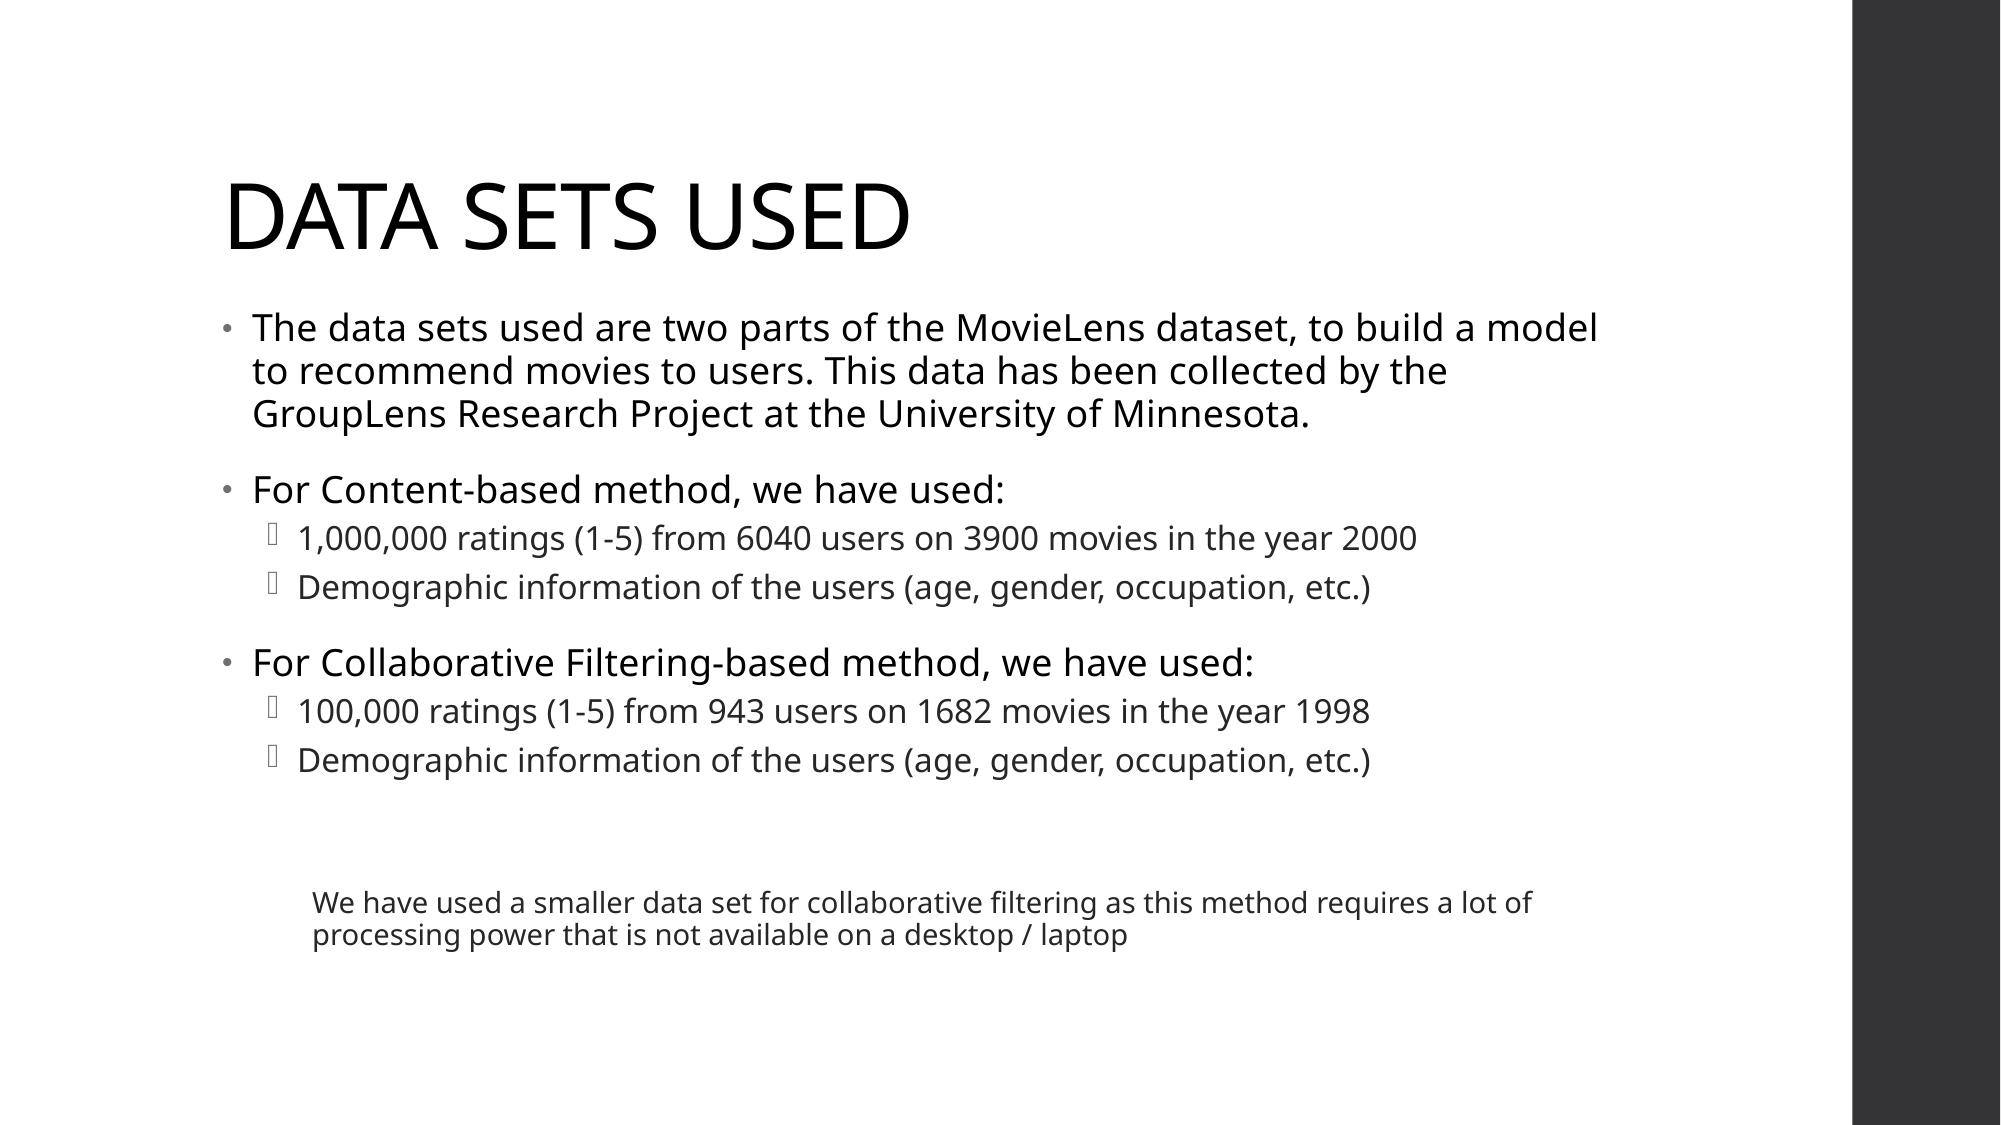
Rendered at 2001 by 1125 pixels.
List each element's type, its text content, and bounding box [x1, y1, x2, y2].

title DATA SETS USED [206, 60, 1797, 278]
list The data sets used are two parts of the MovieLens dataset, to build a model to recommend movies to users. This data has been collected by the GroupLens Research Project at the University of Minnesota. For Content-based method, we have used: 1,000,000 ratings (1-5) from 6040 users on 3900 movies in the year 2000 Demographic information of the users (age, gender, occupation, etc.) For Collaborative Filtering-based method, we have used: 100,000 ratings (1-5) from 943 users on 1682 movies in the year 1998 Demographic information of the users (age, gender, occupation, etc.) We have used a smaller data set for collaborative filtering as this method requires a lot of processing power that is not available on a desktop / laptop [206, 299, 1617, 1014]
